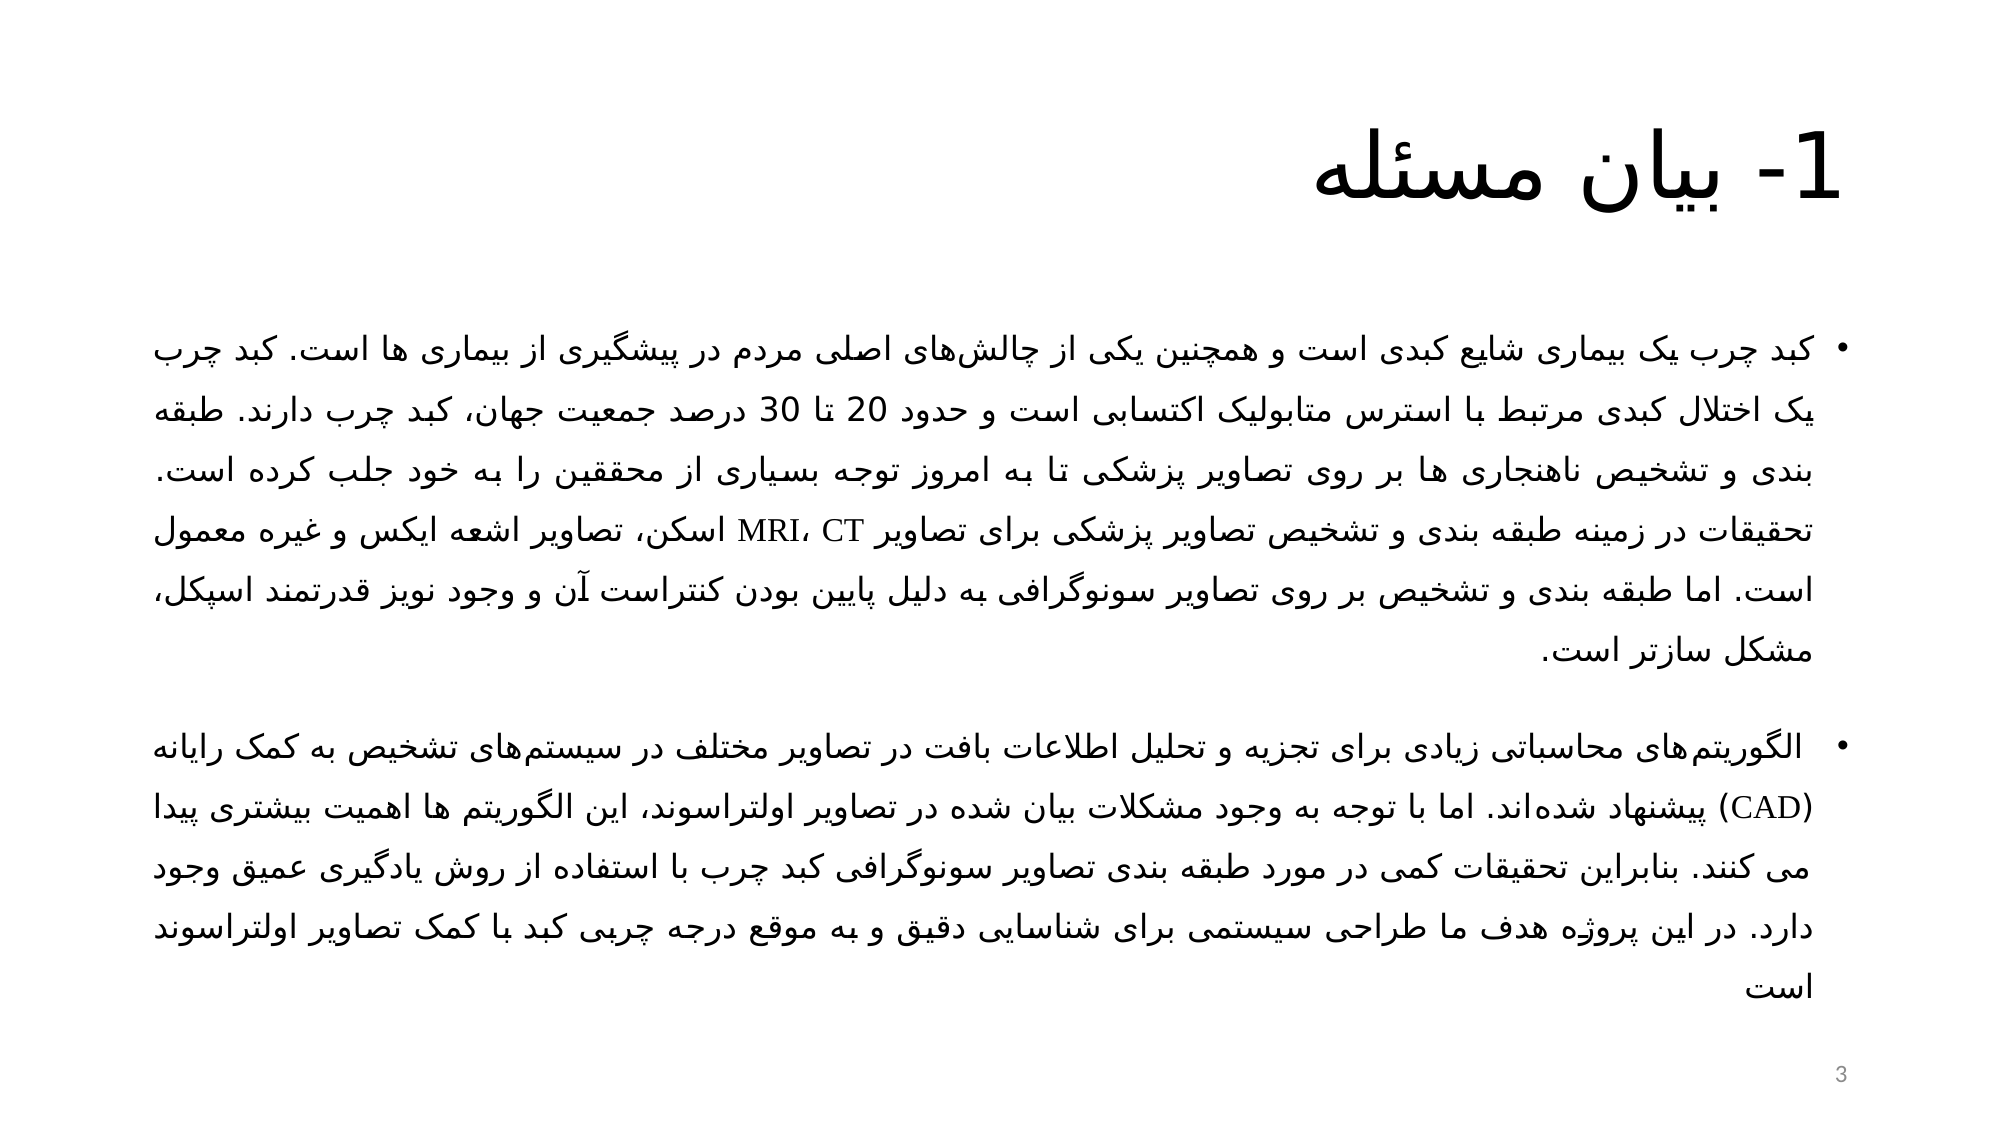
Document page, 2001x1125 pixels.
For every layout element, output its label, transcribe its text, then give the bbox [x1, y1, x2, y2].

title 1- بیان مسئله [137, 59, 1863, 278]
list کبد چرب یک بیماری شایع کبدی است و همچنین یکی از چالش‌های اصلی مردم در پیشگیری از بیماری ها است. کبد چرب یک اختلال کبدی مرتبط با استرس متابولیک اکتسابی است و حدود 20 تا 30 درصد جمعیت جهان، کبد چرب دارند. طبقه بندی و تشخیص ناهنجاری ها بر روی تصاویر پزشکی تا به امروز توجه بسیاری از محققین را به خود جلب کرده است. تحقیقات در زمینه طبقه بندی و تشخیص تصاویر پزشکی برای تصاویر MRI، CT اسکن، تصاویر اشعه ایکس و غیره معمول است. اما طبقه بندی و تشخیص بر روی تصاویر سونوگرافی به دلیل پایین بودن کنتراست آن و وجود نویز قدرتمند اسپکل، مشکل سازتر است. الگوریتم‌های محاسباتی زیادی برای تجزیه و تحلیل اطلاعات بافت در تصاویر مختلف در سیستم‌های تشخیص به کمک رایانه (CAD) پیشنهاد شده‌اند. اما با توجه به وجود مشکلات بیان شده در تصاویر اولتراسوند، این الگوریتم ها اهمیت بیشتری پیدا می کنند. بنابراین تحقیقات کمی در مورد طبقه بندی تصاویر سونوگرافی کبد چرب با استفاده از روش یادگیری عمیق وجود دارد. در این پروژه هدف ما طراحی سیستمی برای شناسایی دقیق و به موقع درجه چربی کبد با کمک تصاویر اولتراسوند است [137, 299, 1863, 1014]
slide_number 3 [1412, 1042, 1863, 1103]
